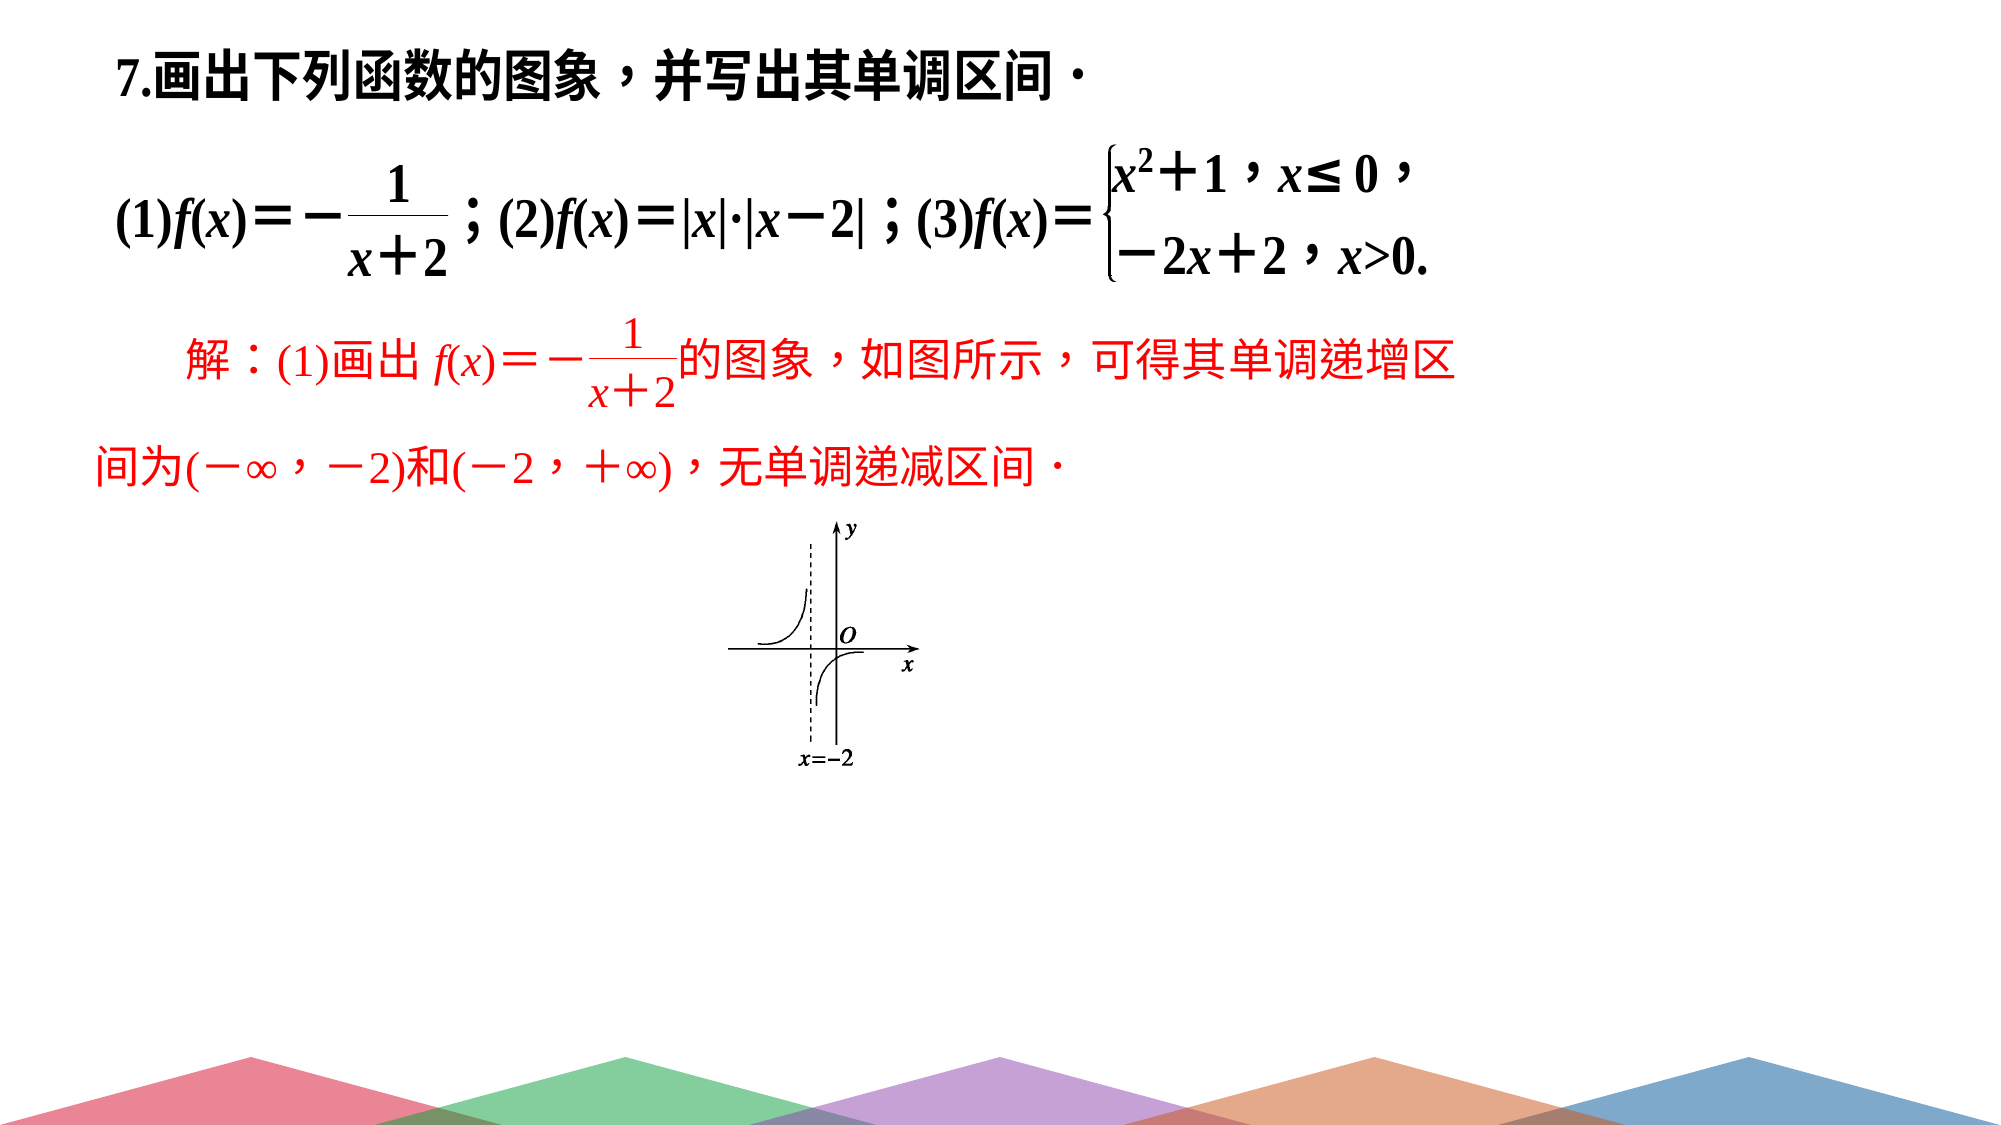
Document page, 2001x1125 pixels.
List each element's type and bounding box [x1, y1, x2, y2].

text_box [0, 1057, 437, 1125]
text_box [94, 306, 1456, 794]
text_box [374, 1057, 811, 1125]
text_box [15, 40, 1845, 359]
text_box [1123, 1057, 1626, 1125]
text_box [1563, 1057, 2000, 1125]
text_box [748, 1057, 1186, 1125]
